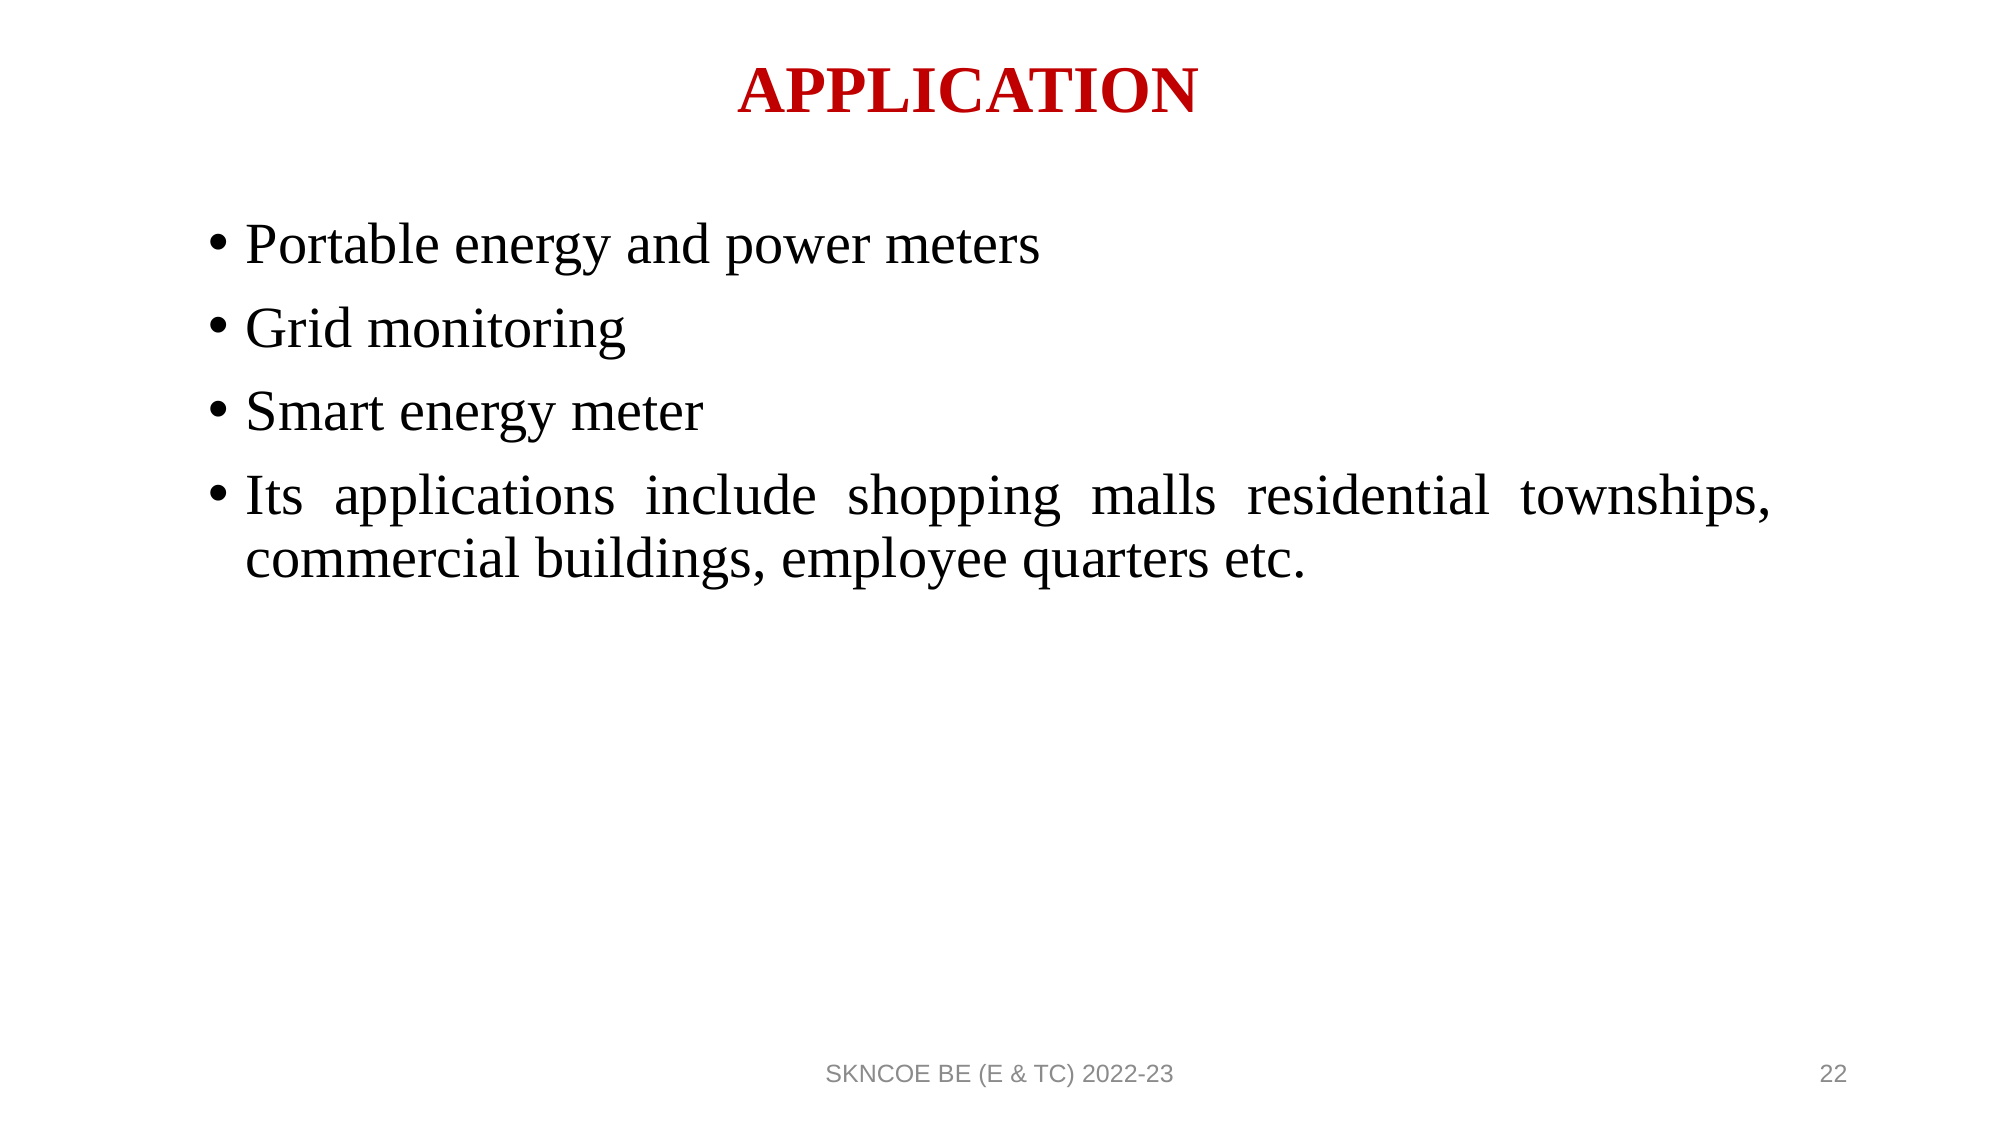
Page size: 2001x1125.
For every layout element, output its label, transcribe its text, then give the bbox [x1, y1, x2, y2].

slide_number 22 [1412, 1042, 1863, 1103]
footer SKNCOE BE (E & TC) 2022-23 [662, 1042, 1338, 1103]
title APPLICATION [117, 0, 1843, 192]
list Portable energy and power meters Grid monitoring Smart energy meter Its applications include shopping malls residential townships, commercial buildings, employee quarters etc. [193, 205, 1788, 920]
